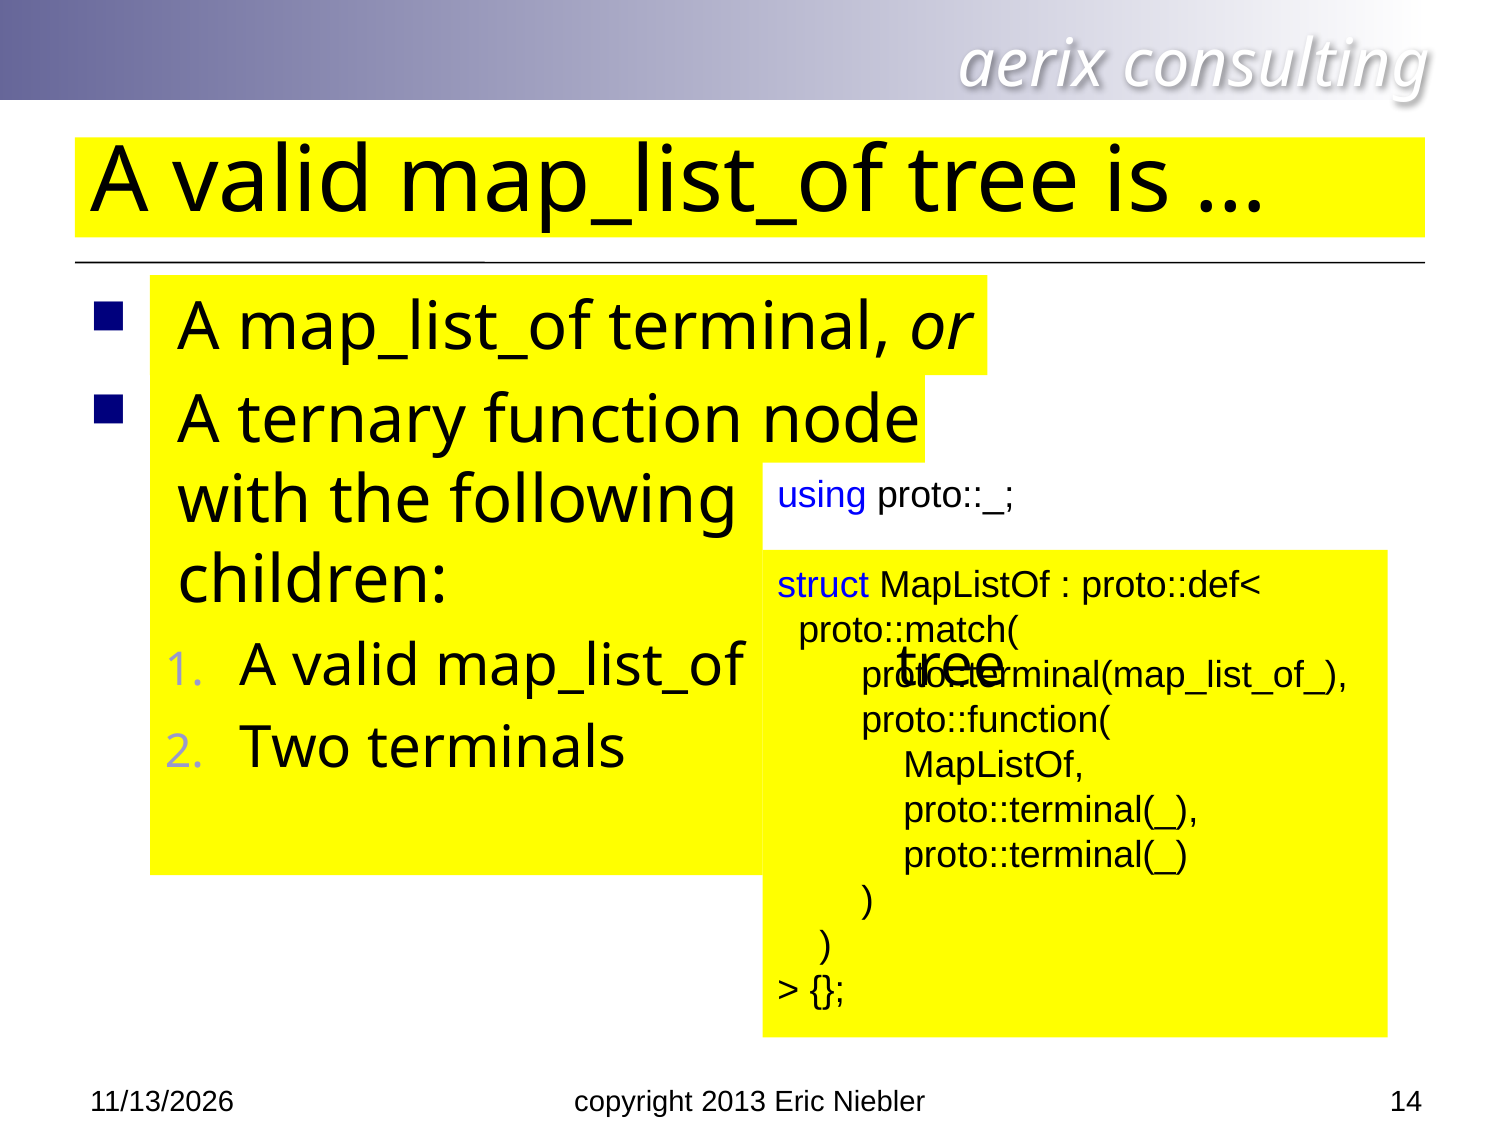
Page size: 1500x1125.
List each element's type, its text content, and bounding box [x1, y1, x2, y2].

footer copyright 2013 Eric Niebler [512, 1050, 988, 1125]
text_box A map_list_of terminal, or A ternary function node with the following children: A valid map_list_of tree Two terminals [75, 275, 1025, 1050]
title A valid map_list_of tree is … [75, 99, 1425, 250]
text_box using proto::_; struct MapListOf : proto::def< proto::match( proto::terminal(map_list_of_), proto::function( MapListOf, proto::terminal(_), proto::terminal(_) ) ) > {}; [1025, 462, 1388, 1038]
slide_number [75, 1050, 275, 1125]
slide_number 14 [1237, 1046, 1438, 1125]
